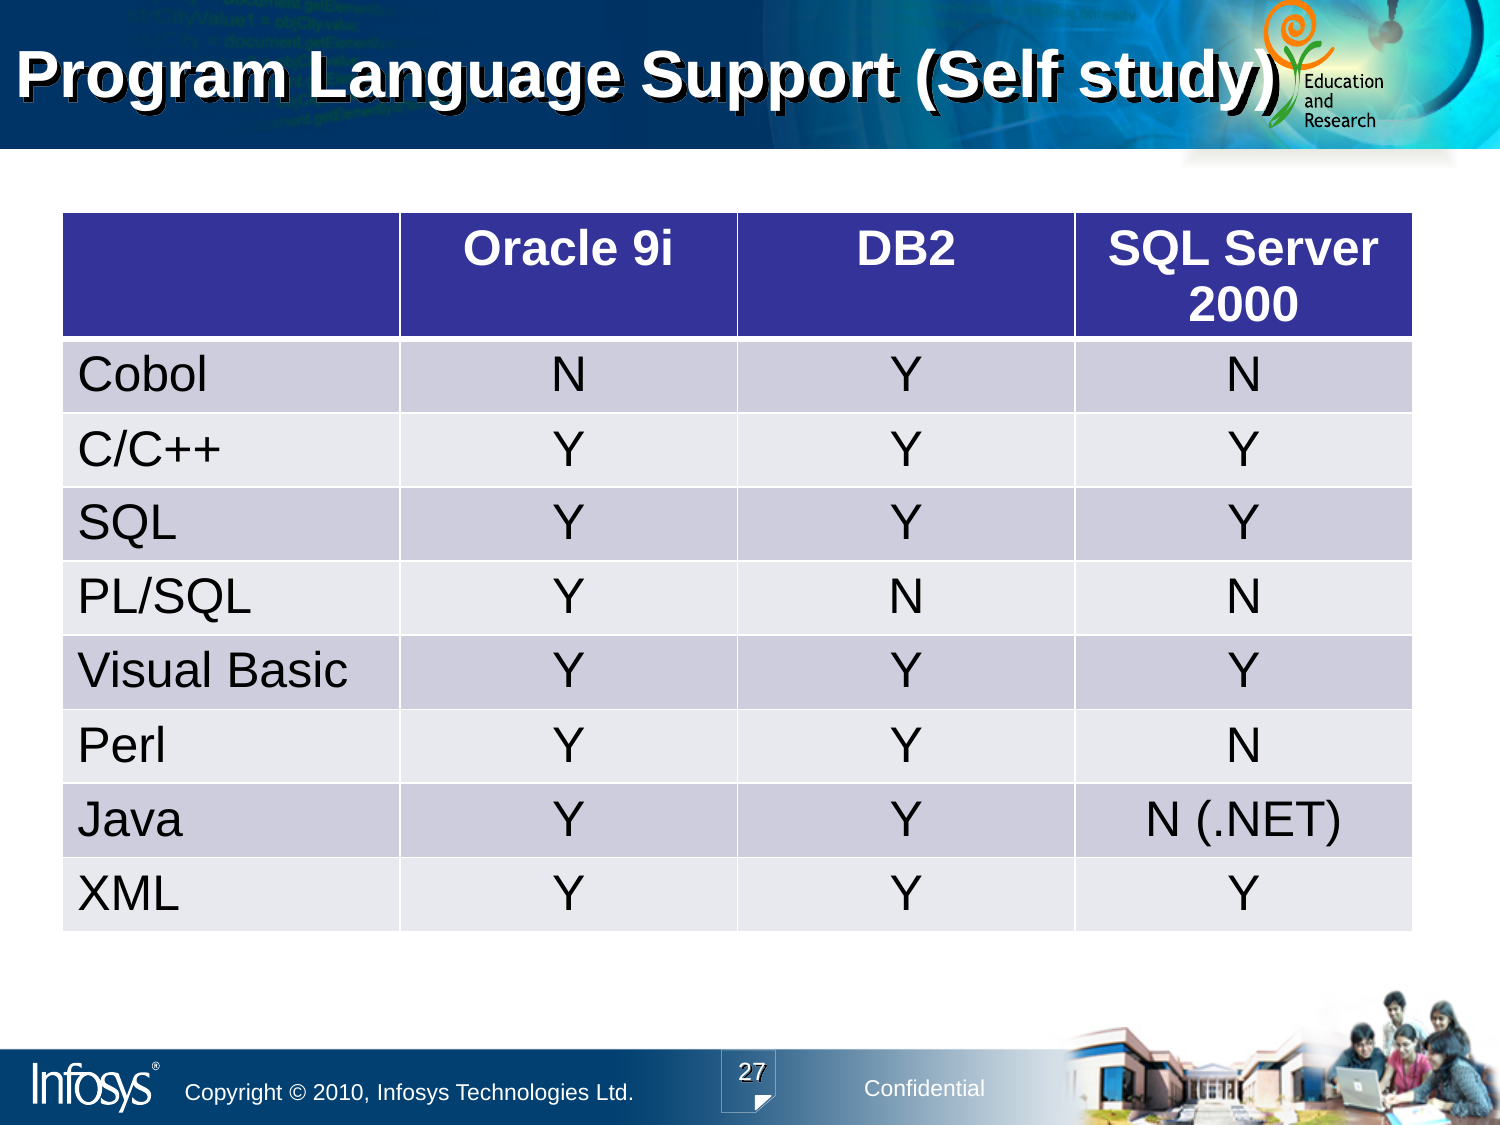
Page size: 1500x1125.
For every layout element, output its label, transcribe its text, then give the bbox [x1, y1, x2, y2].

table_cell Y [1076, 858, 1412, 931]
title Program Language Support (Self study) [0, 0, 1351, 143]
table_cell Y [401, 784, 737, 857]
picture [1444, 0, 1500, 149]
table_cell Y [401, 562, 737, 634]
table_cell Y [1076, 636, 1412, 709]
table_cell N [1076, 562, 1412, 634]
picture [0, 975, 1500, 1125]
table_cell SQL [63, 488, 399, 560]
table_cell XML [63, 858, 399, 931]
table_cell Y [738, 488, 1074, 560]
table_cell N [1076, 710, 1412, 782]
table_cell PL/SQL [63, 562, 399, 634]
table_cell Y [738, 784, 1074, 857]
table_header DB2 [738, 213, 1074, 336]
table_cell Y [401, 710, 737, 782]
table_cell Y [738, 636, 1074, 709]
table_cell Y [401, 488, 737, 560]
table_cell N [401, 342, 737, 412]
table_cell N [738, 562, 1074, 634]
table_cell Java [63, 784, 399, 857]
table_cell Cobol [63, 342, 399, 412]
table_cell Y [401, 636, 737, 709]
table_cell Y [1076, 488, 1412, 560]
table_cell N (.NET) [1076, 784, 1412, 857]
table_header [63, 213, 399, 336]
table_cell Y [738, 414, 1074, 486]
slide_number 27 [722, 1047, 851, 1125]
table_cell Y [738, 858, 1074, 931]
picture [0, 143, 860, 149]
table_cell N [1076, 342, 1412, 412]
table_cell Y [401, 858, 737, 931]
table_cell Y [401, 414, 737, 486]
table_cell Y [1076, 414, 1412, 486]
table_cell Perl [63, 710, 399, 782]
table_cell Visual Basic [63, 636, 399, 709]
table_header Oracle 9i [401, 213, 737, 336]
table_cell Y [738, 342, 1074, 412]
table_cell Y [738, 710, 1074, 782]
table_header SQL Server 2000 [1076, 213, 1412, 336]
table_cell C/C++ [63, 414, 399, 486]
